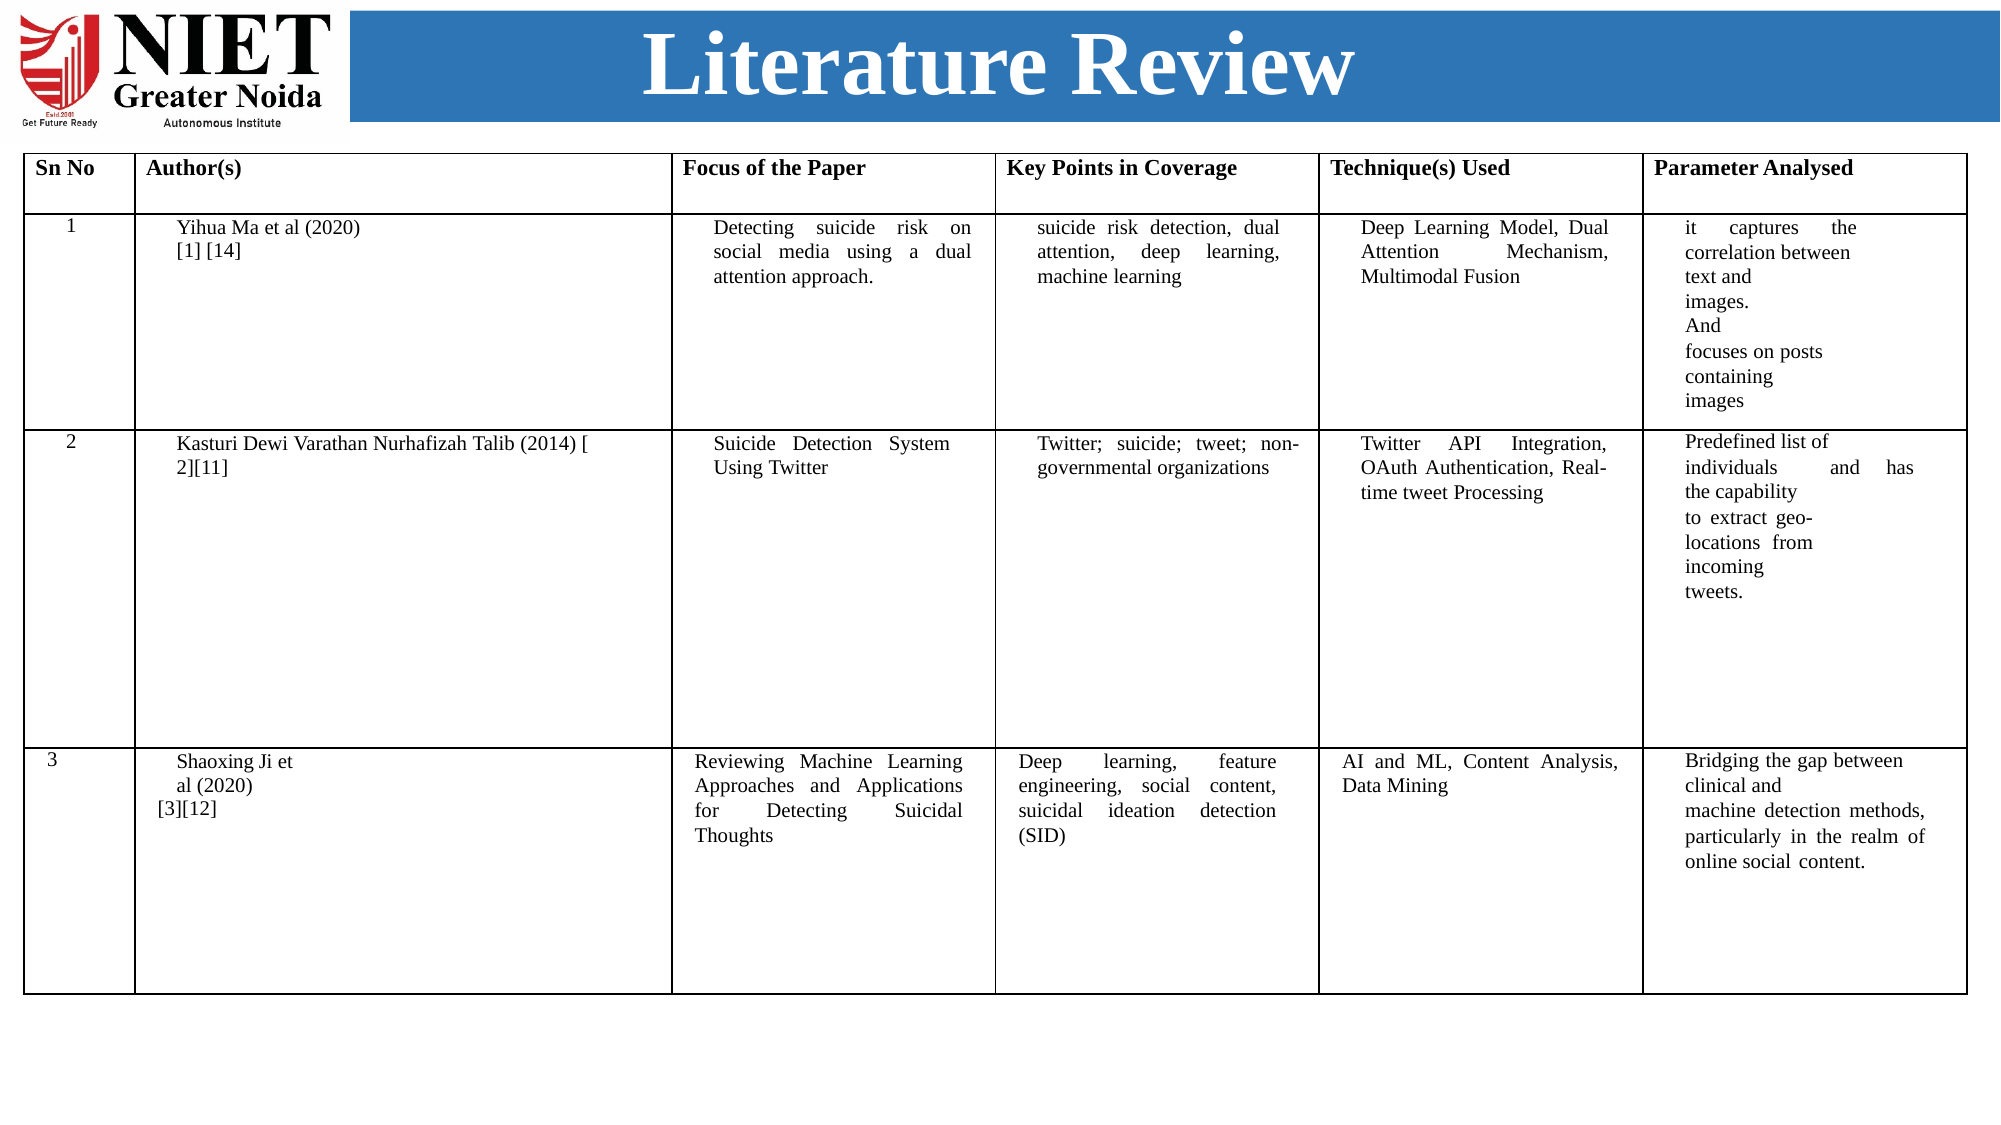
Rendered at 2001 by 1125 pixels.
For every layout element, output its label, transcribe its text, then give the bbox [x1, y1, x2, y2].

table_header Key Points in Coverage [996, 154, 1318, 213]
table_cell AI and ML, Content Analysis, Data Mining [1320, 749, 1642, 993]
table_cell Deep Learning Model, Dual Attention Mechanism, Multimodal Fusion [1320, 215, 1642, 429]
picture [0, 0, 350, 143]
title Literature Review [350, 10, 2000, 122]
table_cell Kasturi Dewi Varathan Nurhafizah Talib (2014) [ 2][11] [136, 431, 671, 747]
table_cell 3 [25, 749, 134, 993]
table_header Focus of the Paper [673, 154, 995, 213]
table_header Parameter Analysed [1644, 154, 1966, 213]
table_cell Reviewing Machine Learning Approaches and Applications for Detecting Suicidal Thoughts [673, 749, 995, 993]
table_cell Predefined list of individuals and has the capability to extract geo- locations from incoming tweets. [1644, 431, 1966, 747]
table_header Sn No [25, 154, 134, 213]
table_cell Suicide Detection System Using Twitter [673, 431, 995, 747]
table_cell Yihua Ma et al (2020) [1] [14] [136, 215, 671, 429]
table_cell 1 [25, 215, 134, 429]
table_cell Shaoxing Ji et al (2020) [3][12] [136, 749, 671, 993]
subtitle [34, 210, 1991, 1104]
table_cell 2 [25, 431, 134, 747]
table_cell Detecting suicide risk on social media using a dual attention approach. [673, 215, 995, 429]
table_cell it captures the correlation between text and images. And focuses on posts containing images [1644, 215, 1966, 429]
table_cell Deep learning, feature engineering, social content, suicidal ideation detection (SID) [996, 749, 1318, 993]
table_cell Twitter; suicide; tweet; non- governmental organizations [996, 431, 1318, 747]
table_cell Twitter API Integration, OAuth Authentication, Real-time tweet Processing [1320, 431, 1642, 747]
table_header Technique(s) Used [1320, 154, 1642, 213]
table_header Author(s) [136, 154, 671, 213]
table_cell suicide risk detection, dual attention, deep learning, machine learning [996, 215, 1318, 429]
table_cell Bridging the gap between clinical and machine detection methods, particularly in the realm of online social content. [1644, 749, 1966, 993]
